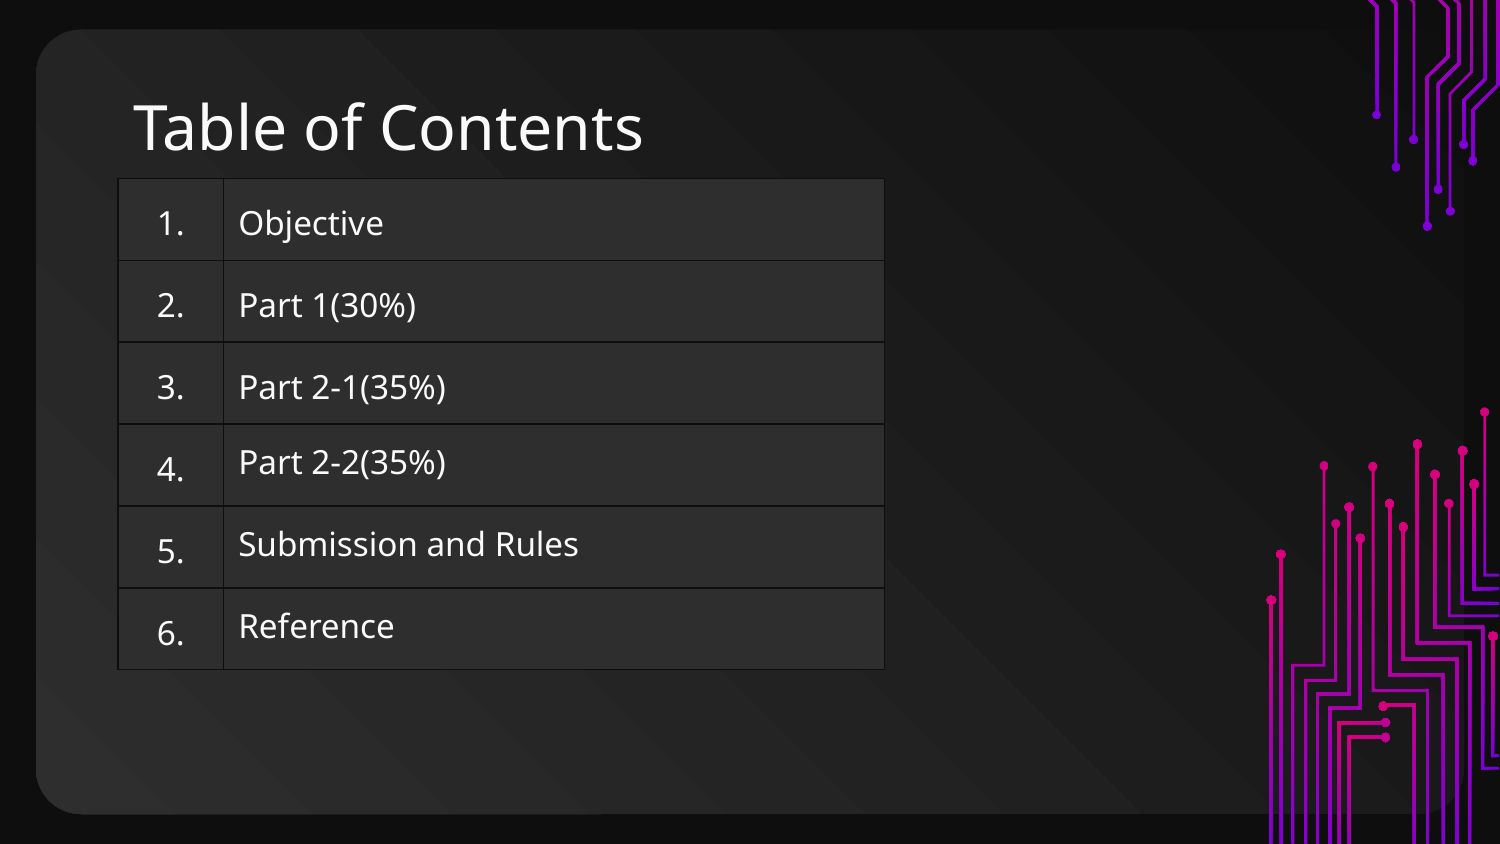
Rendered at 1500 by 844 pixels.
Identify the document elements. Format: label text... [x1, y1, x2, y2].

table_cell 5. [119, 507, 223, 587]
table_cell 4. [119, 425, 223, 505]
table_cell 6. [119, 589, 223, 669]
table_header 1. [119, 179, 223, 260]
table_cell 2. [119, 261, 223, 341]
table_cell Part 2-2(35%) [224, 425, 884, 505]
table_header Objective [224, 179, 884, 260]
table_cell Submission and Rules [224, 507, 884, 587]
table_cell Part 1(30%) [224, 261, 884, 341]
table_cell Reference [224, 589, 884, 669]
title Table of Contents [118, 72, 1382, 167]
table_cell Part 2-1(35%) [224, 343, 884, 423]
table_cell 3. [119, 343, 223, 423]
